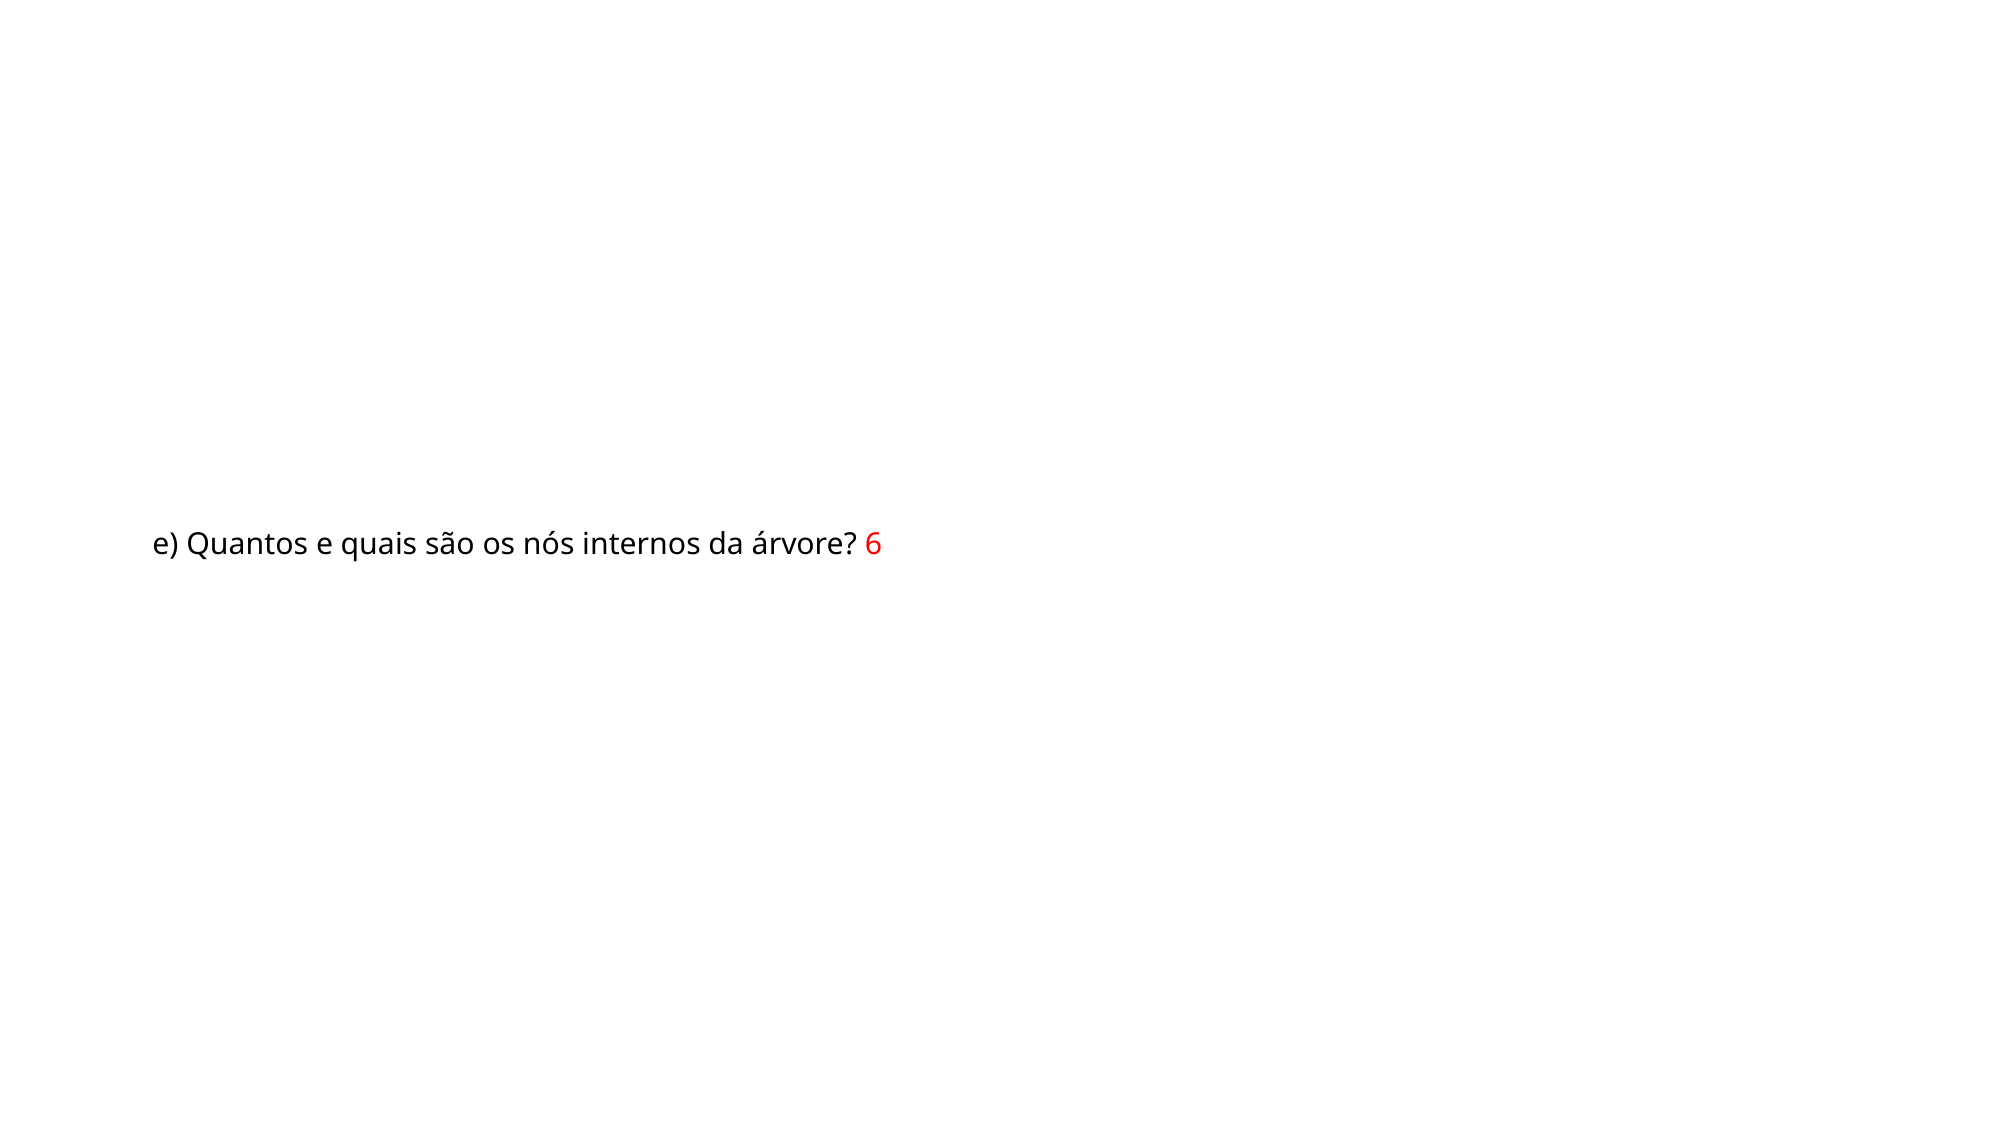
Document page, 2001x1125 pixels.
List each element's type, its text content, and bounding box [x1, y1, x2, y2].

title e) Quantos e quais são os nós internos da árvore? 6 [137, 453, 1863, 672]
